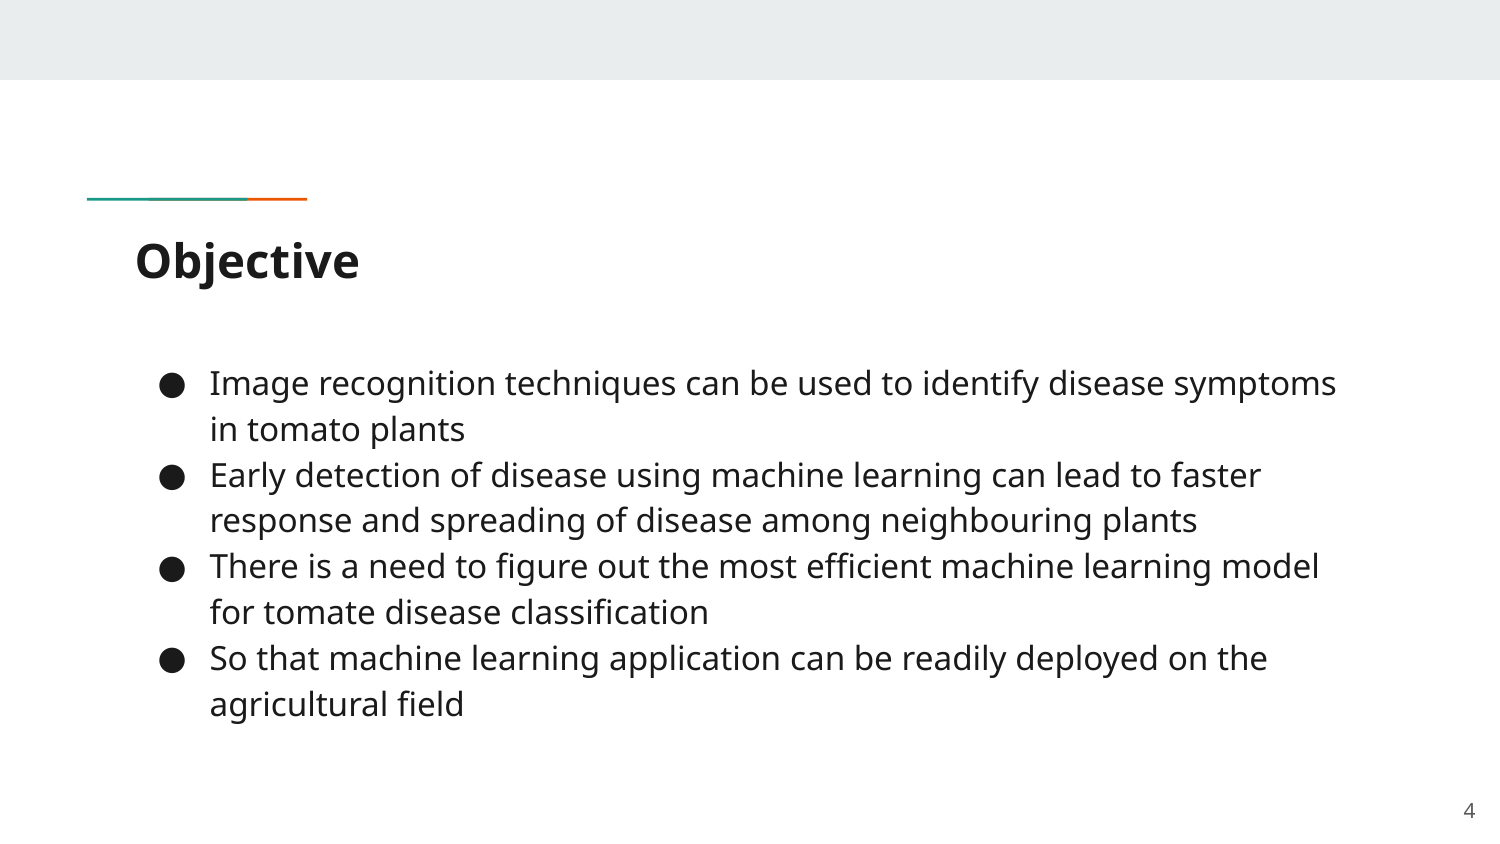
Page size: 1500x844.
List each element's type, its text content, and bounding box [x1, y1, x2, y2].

slide_number ‹#› [1400, 779, 1491, 844]
list Image recognition techniques can be used to identify disease symptoms in tomato plants Early detection of disease using machine learning can lead to faster response and spreading of disease among neighbouring plants There is a need to figure out the most efficient machine learning model for tomate disease classification So that machine learning application can be readily deployed on the agricultural field [119, 341, 1381, 712]
title Objective [119, 216, 1381, 305]
